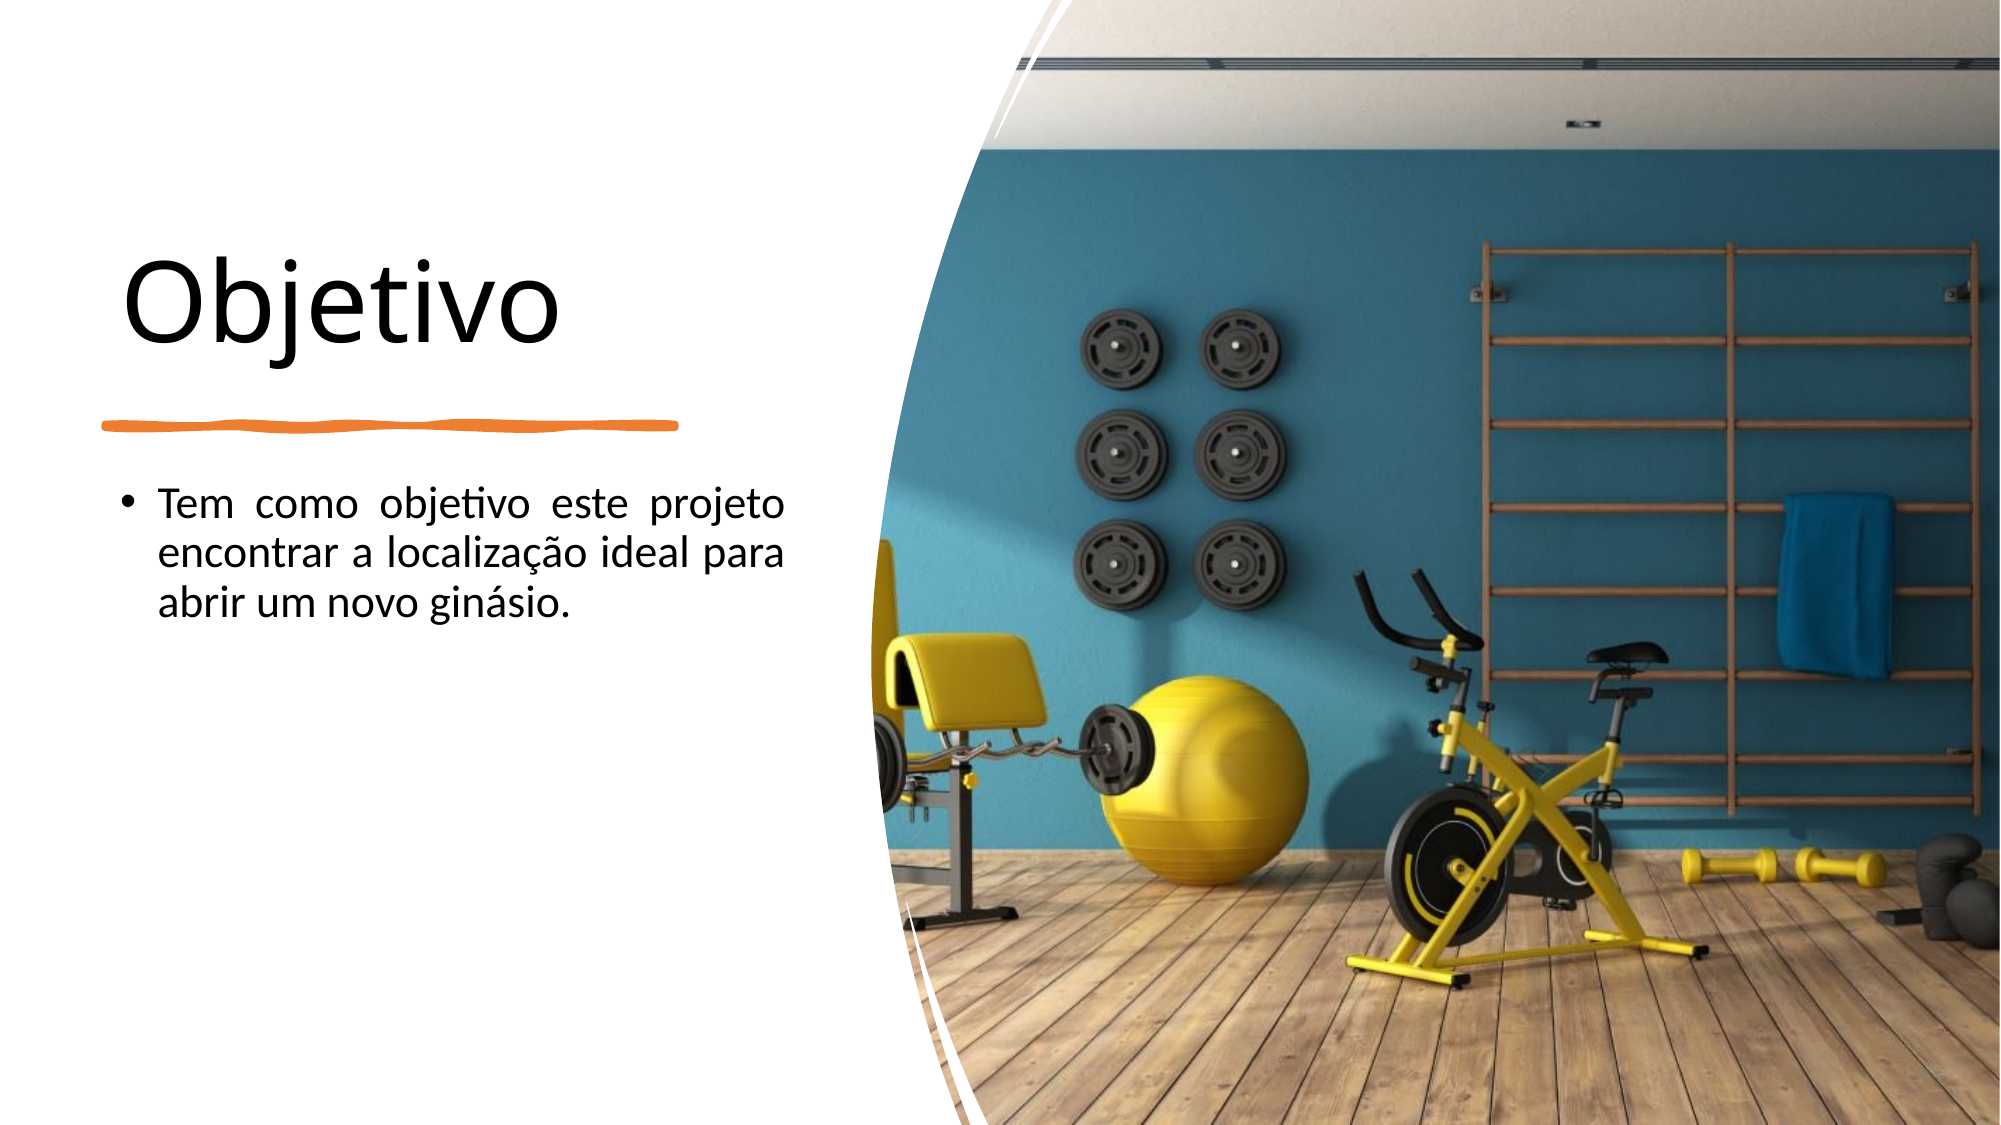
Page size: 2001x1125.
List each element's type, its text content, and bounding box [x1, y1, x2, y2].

title Objetivo [105, 53, 822, 375]
text_box [103, 421, 676, 431]
picture [871, 0, 2000, 1125]
text_box [0, 0, 871, 1125]
list Tem como objetivo este projeto encontrar a localização ideal para abrir um novo ginásio. [105, 471, 802, 1016]
